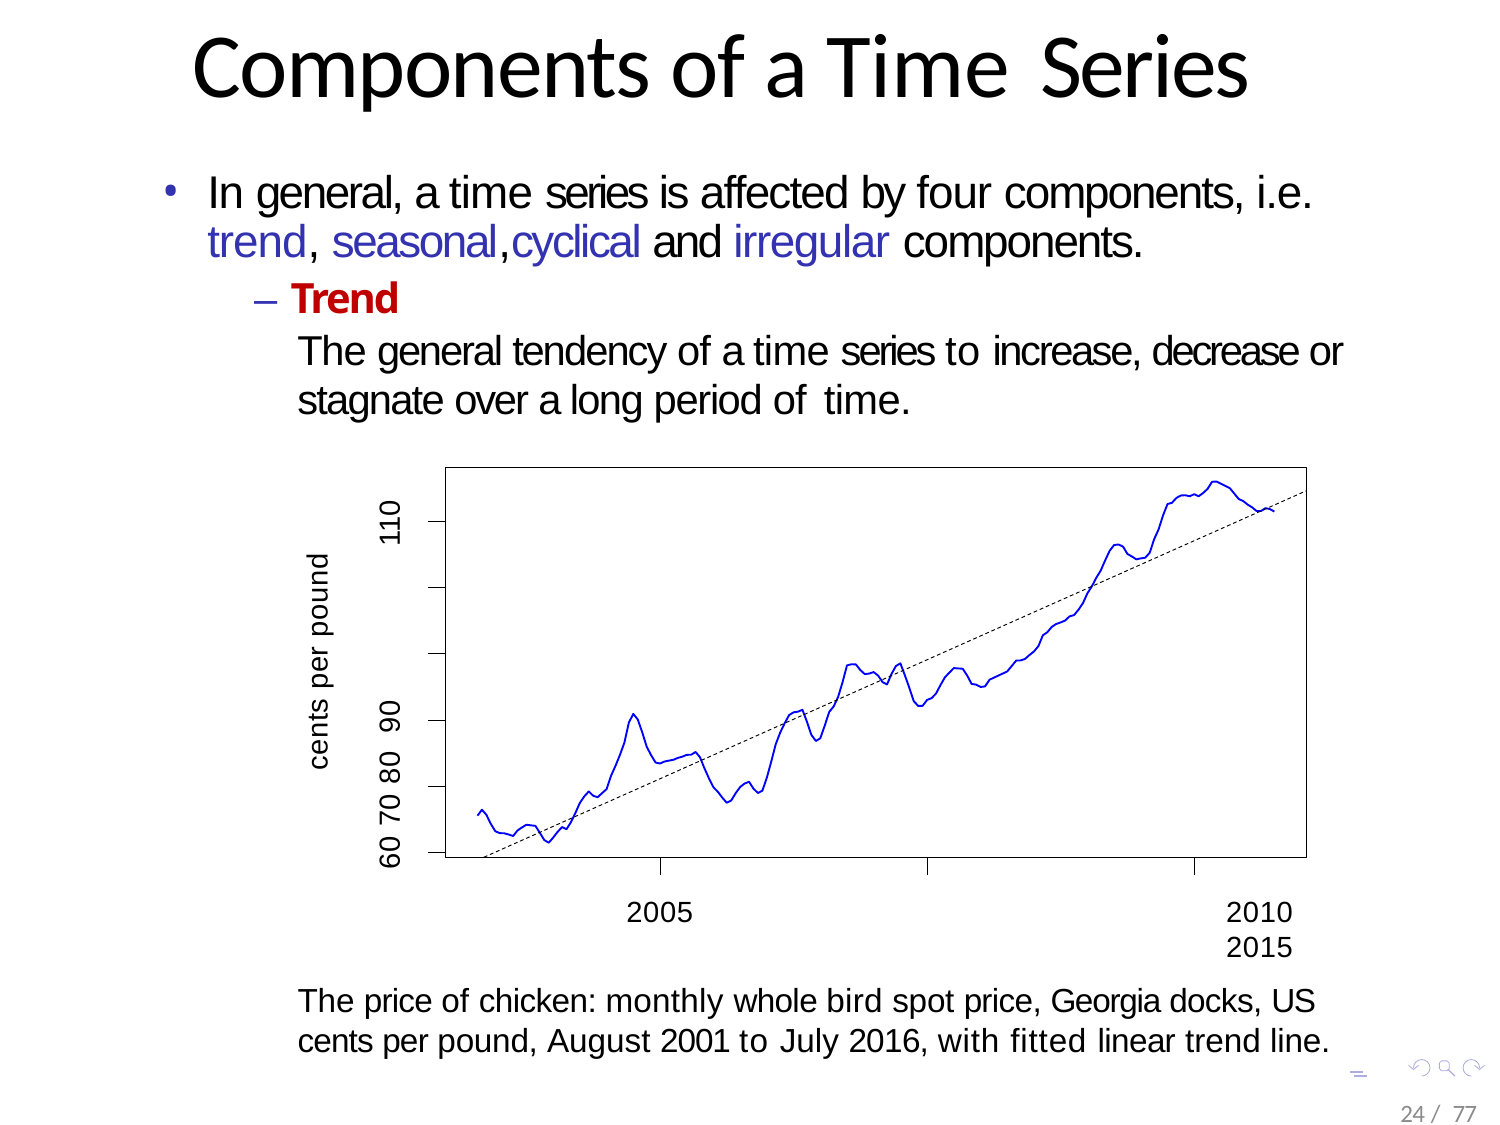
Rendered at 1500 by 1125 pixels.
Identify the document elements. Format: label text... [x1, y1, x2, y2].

text_box 2005 2010 2015 The price of chicken: monthly whole bird spot price, Georgia docks, US cents per pound, August 2001 to July 2016, with fitted linear trend line. [293, 874, 1361, 1059]
text_box 60 70 80 90 [370, 633, 407, 874]
text_box 110 [370, 492, 407, 551]
slide_number 24 / 77 [1390, 787, 1478, 1125]
text_box In general, a time series is affected by four components, i.e. trend, seasonal,cyclical and irregular components. – Trend The general tendency of a time series to increase, decrease or stagnate over a long period of time. [158, 158, 1362, 423]
title Components of a Time Series [72, 0, 1367, 156]
text_box cents per pound [298, 550, 334, 775]
text_box [445, 467, 1307, 858]
